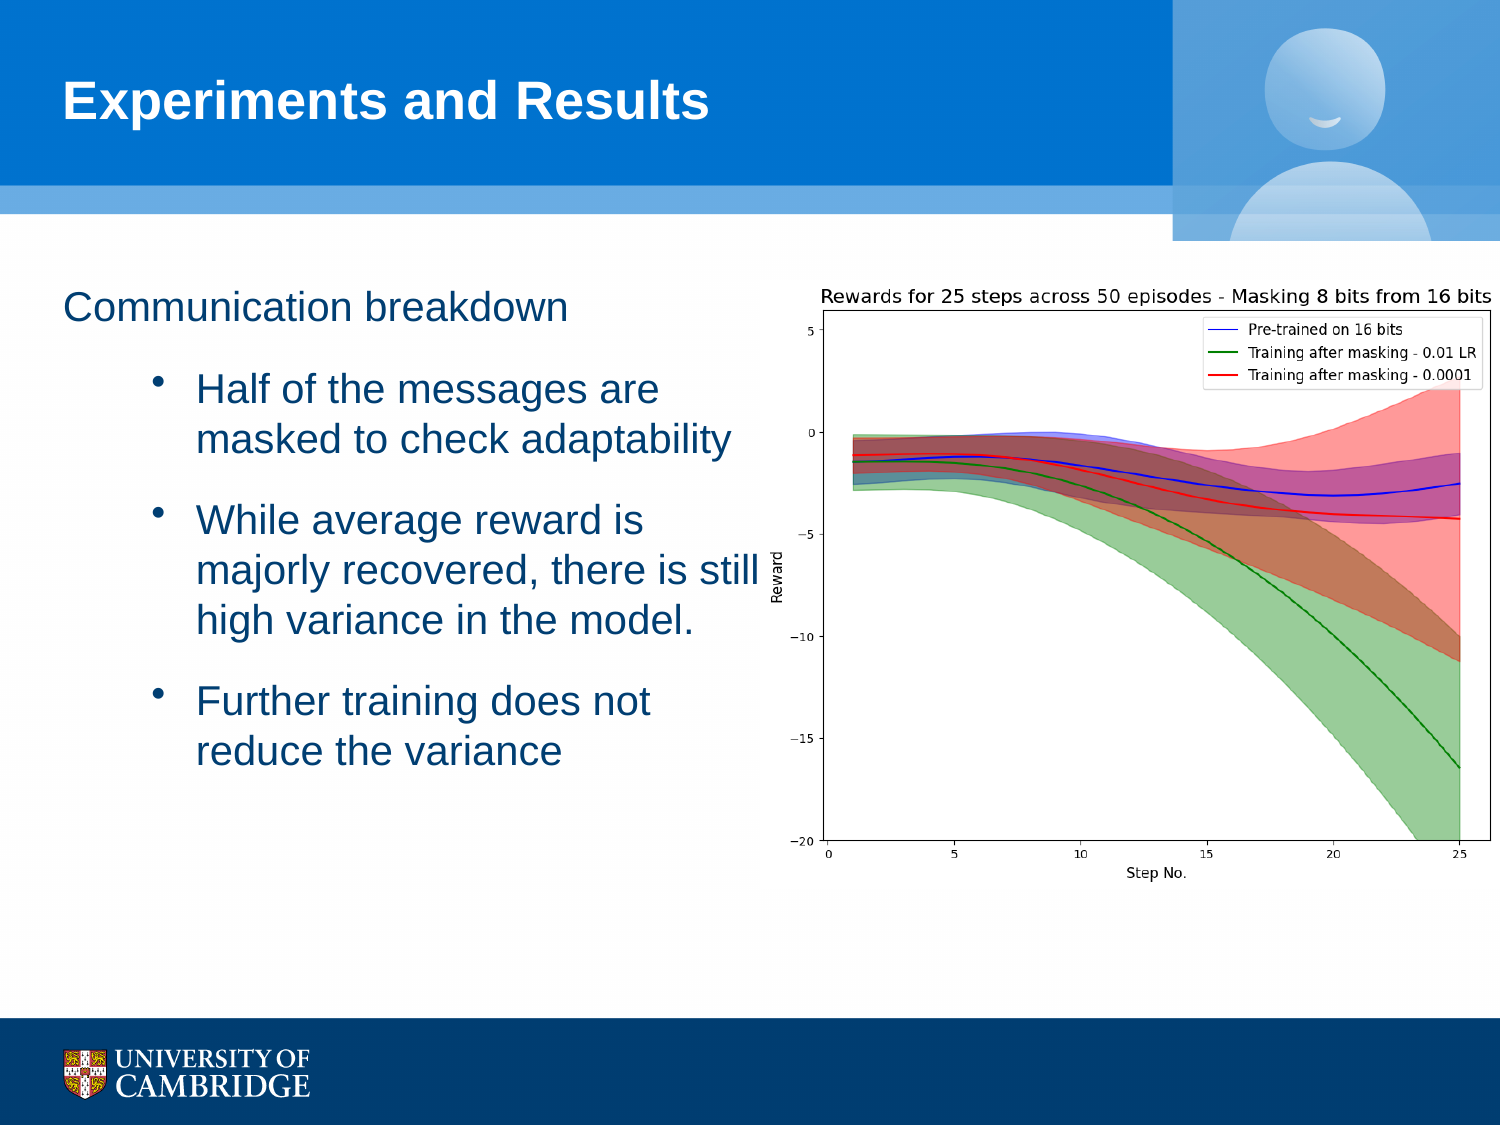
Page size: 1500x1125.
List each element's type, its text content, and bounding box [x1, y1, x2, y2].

title Experiments and Results [63, 65, 1167, 135]
picture [0, 0, 1500, 1125]
list Communication breakdown Half of the messages are masked to check adaptability While average reward is majorly recovered, there is still high variance in the model. Further training does not reduce the variance [63, 280, 776, 948]
